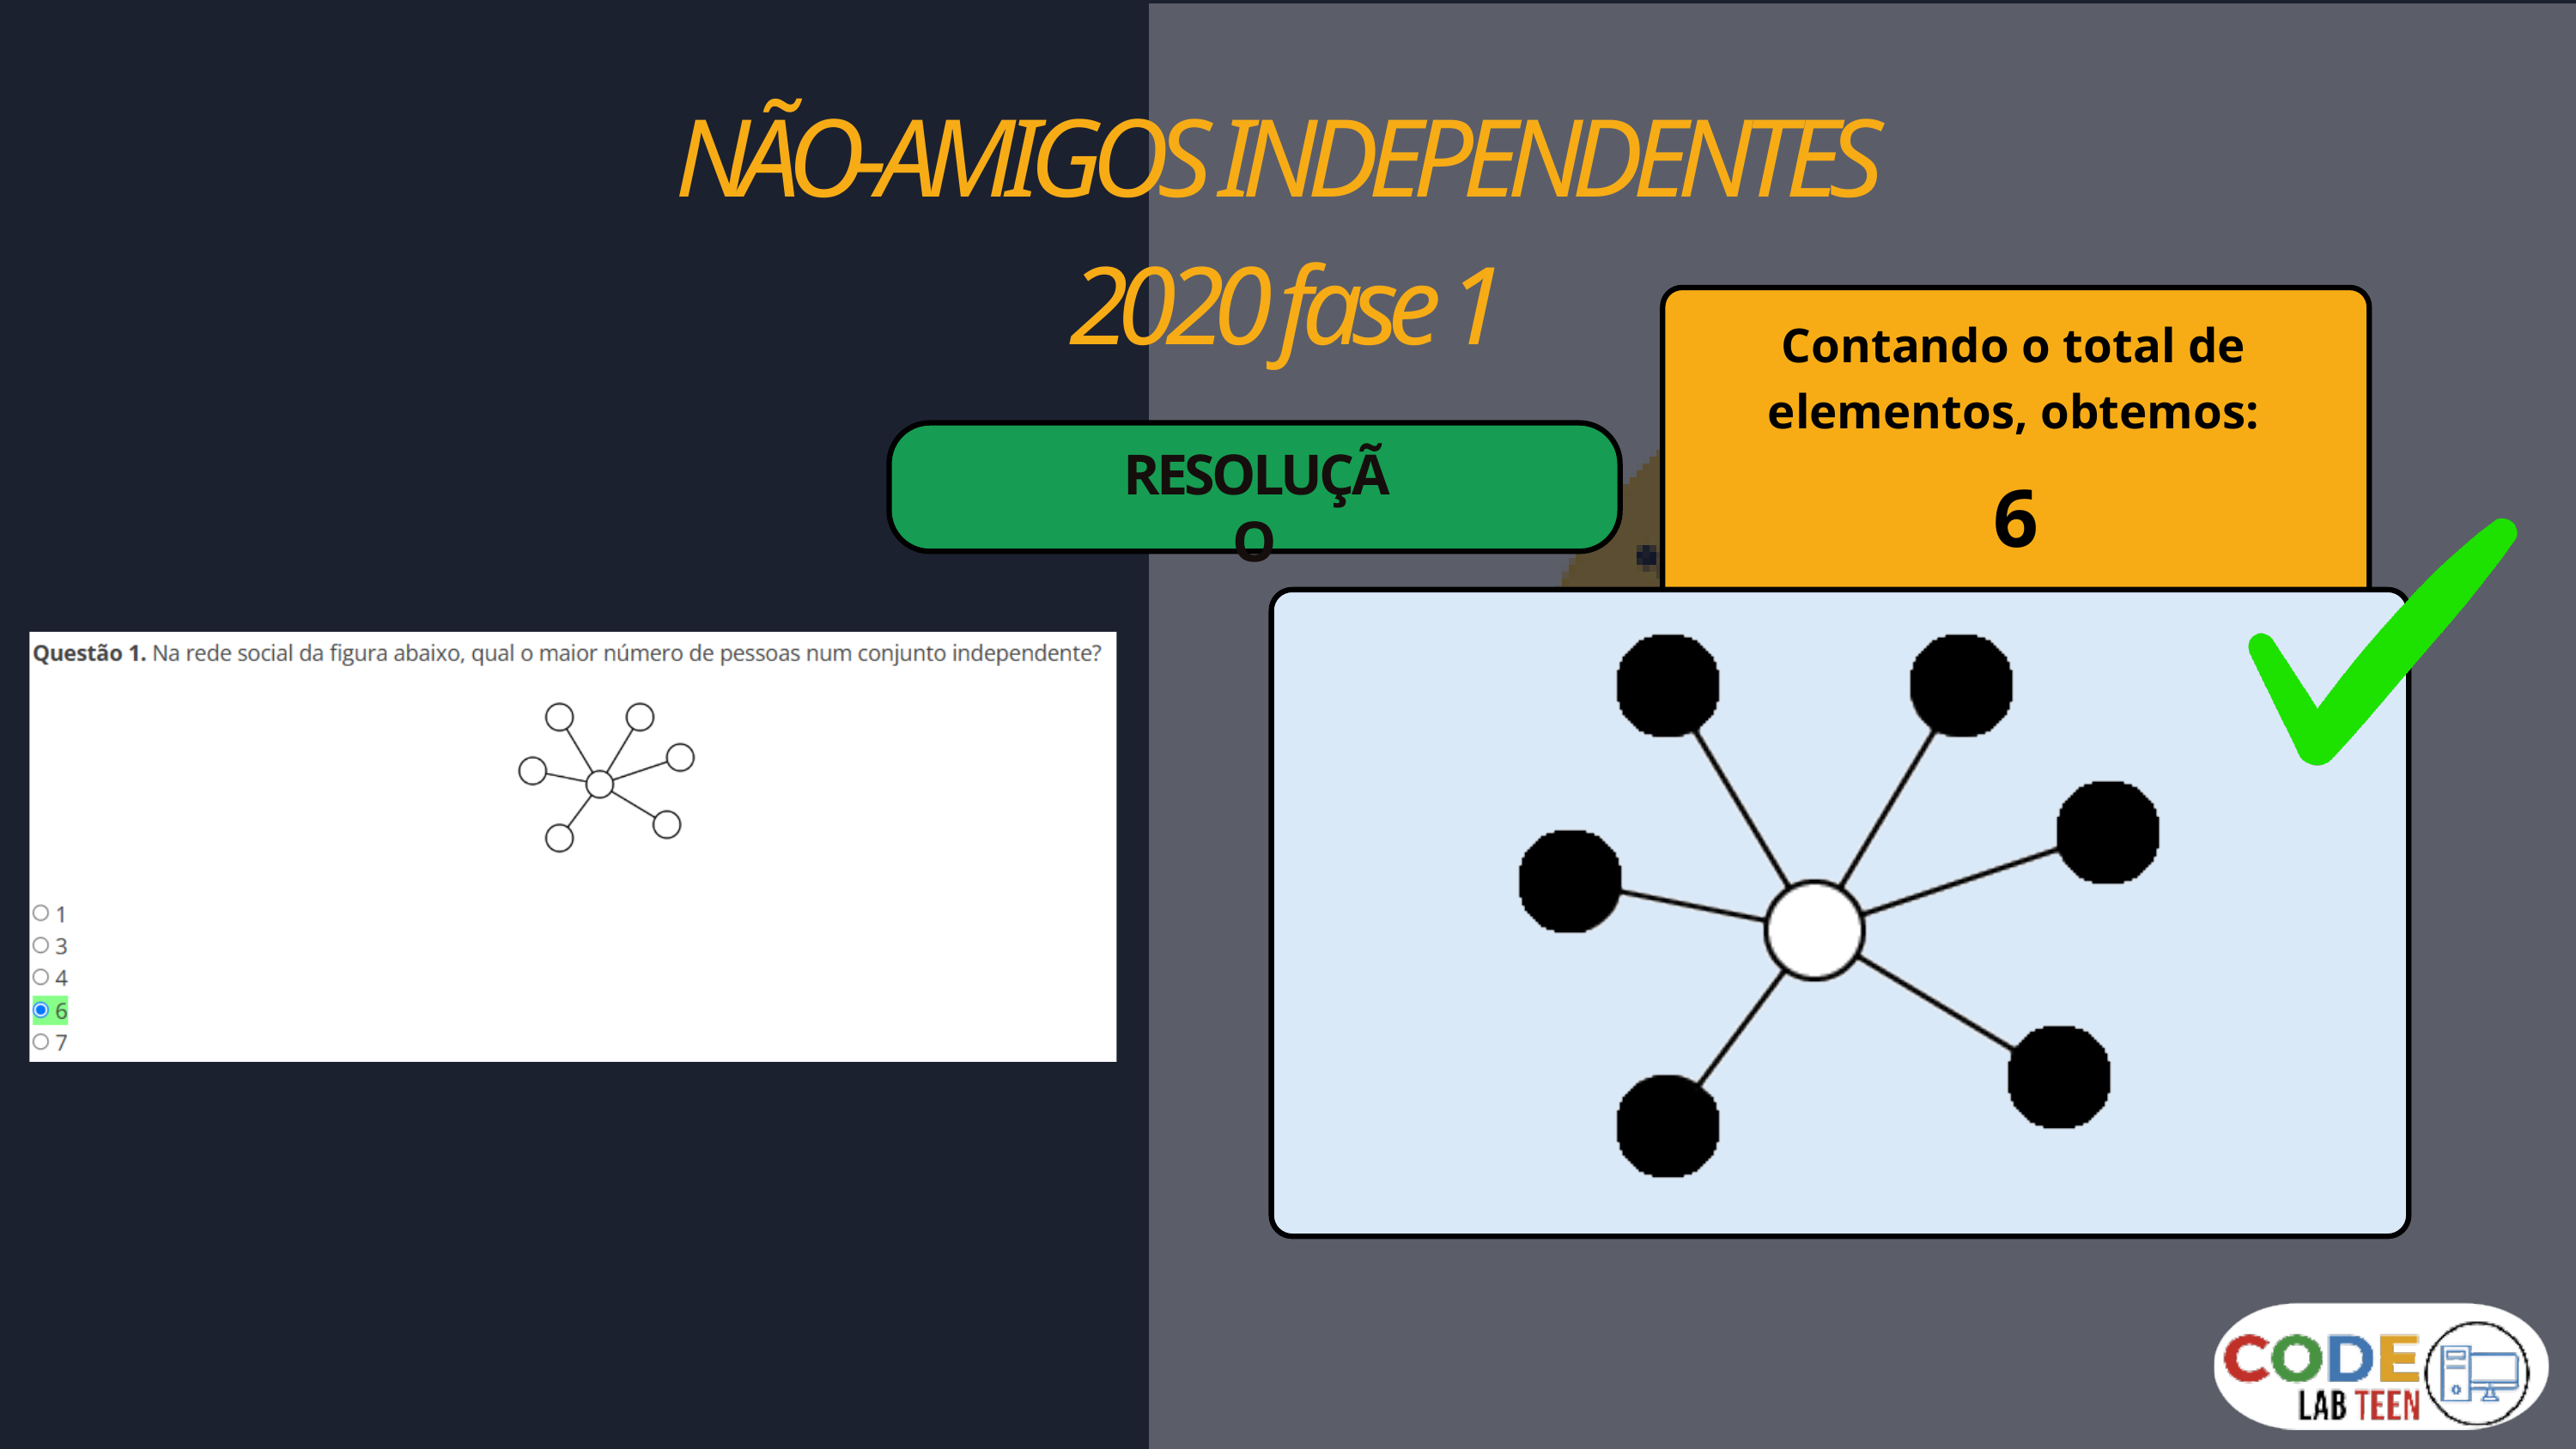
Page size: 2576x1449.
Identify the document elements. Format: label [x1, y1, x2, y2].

text_box [1148, 3, 2576, 1145]
text_box [476, 312, 953, 697]
text_box [1662, 287, 2370, 588]
text_box [144, 91, 2432, 556]
text_box [29, 632, 1117, 1062]
text_box [1148, 566, 2089, 1449]
text_box [2093, 1146, 2576, 1449]
text_box [1271, 589, 2409, 1331]
text_box [957, 422, 1620, 552]
